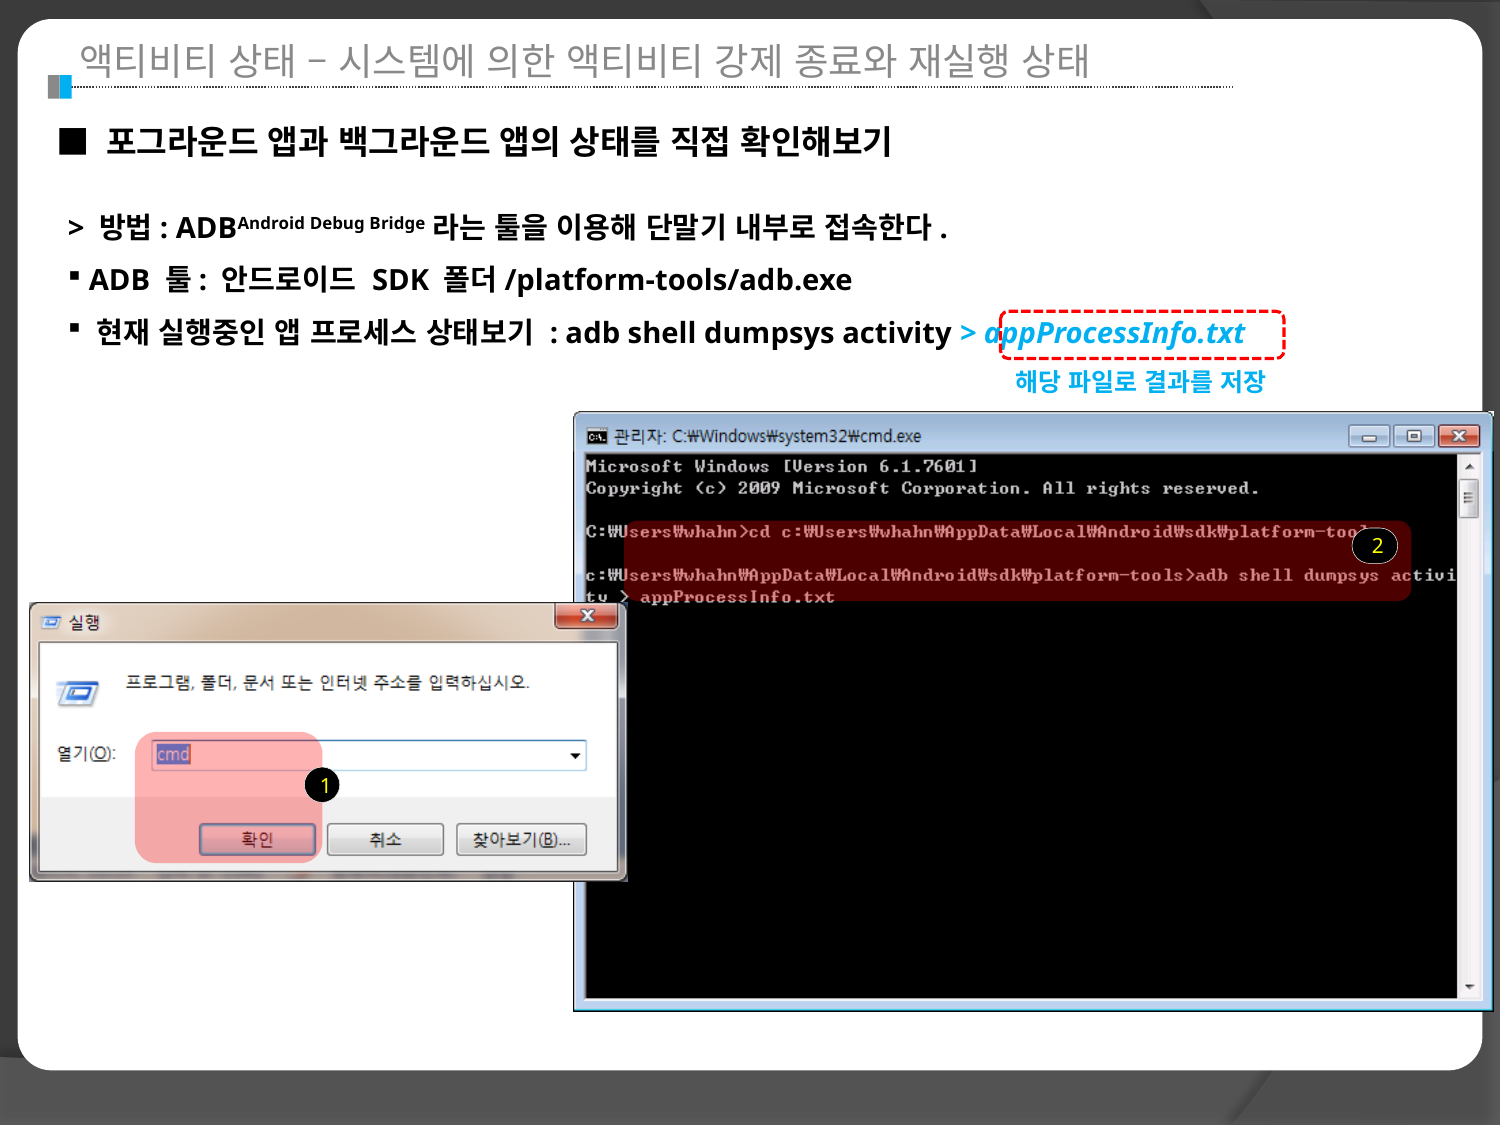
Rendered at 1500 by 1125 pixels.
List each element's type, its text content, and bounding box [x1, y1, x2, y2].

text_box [985, 311, 1296, 405]
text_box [134, 731, 341, 864]
text_box > 방법: ADBAndroid Debug Bridge라는 툴을 이용해 단말기 내부로 접속한다. ADB 툴: 안드로이드 SDK 폴더/platform-tools/adb.exe 현재 실행중인 앱 프로세스 상태보기 : adb shell dumpsys activity > appProcessInfo.txt [53, 184, 1412, 357]
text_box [623, 520, 1412, 602]
picture [573, 411, 1494, 1013]
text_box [47, 74, 1235, 99]
text_box ■ 포그라운드 앱과 백그라운드 앱의 상태를 직접 확인해보기 [41, 113, 1388, 169]
text_box 액티비티 상태 – 시스템에 의한 액티비티 강제 종료와 재실행 상태 [64, 30, 1235, 65]
picture [29, 602, 628, 882]
